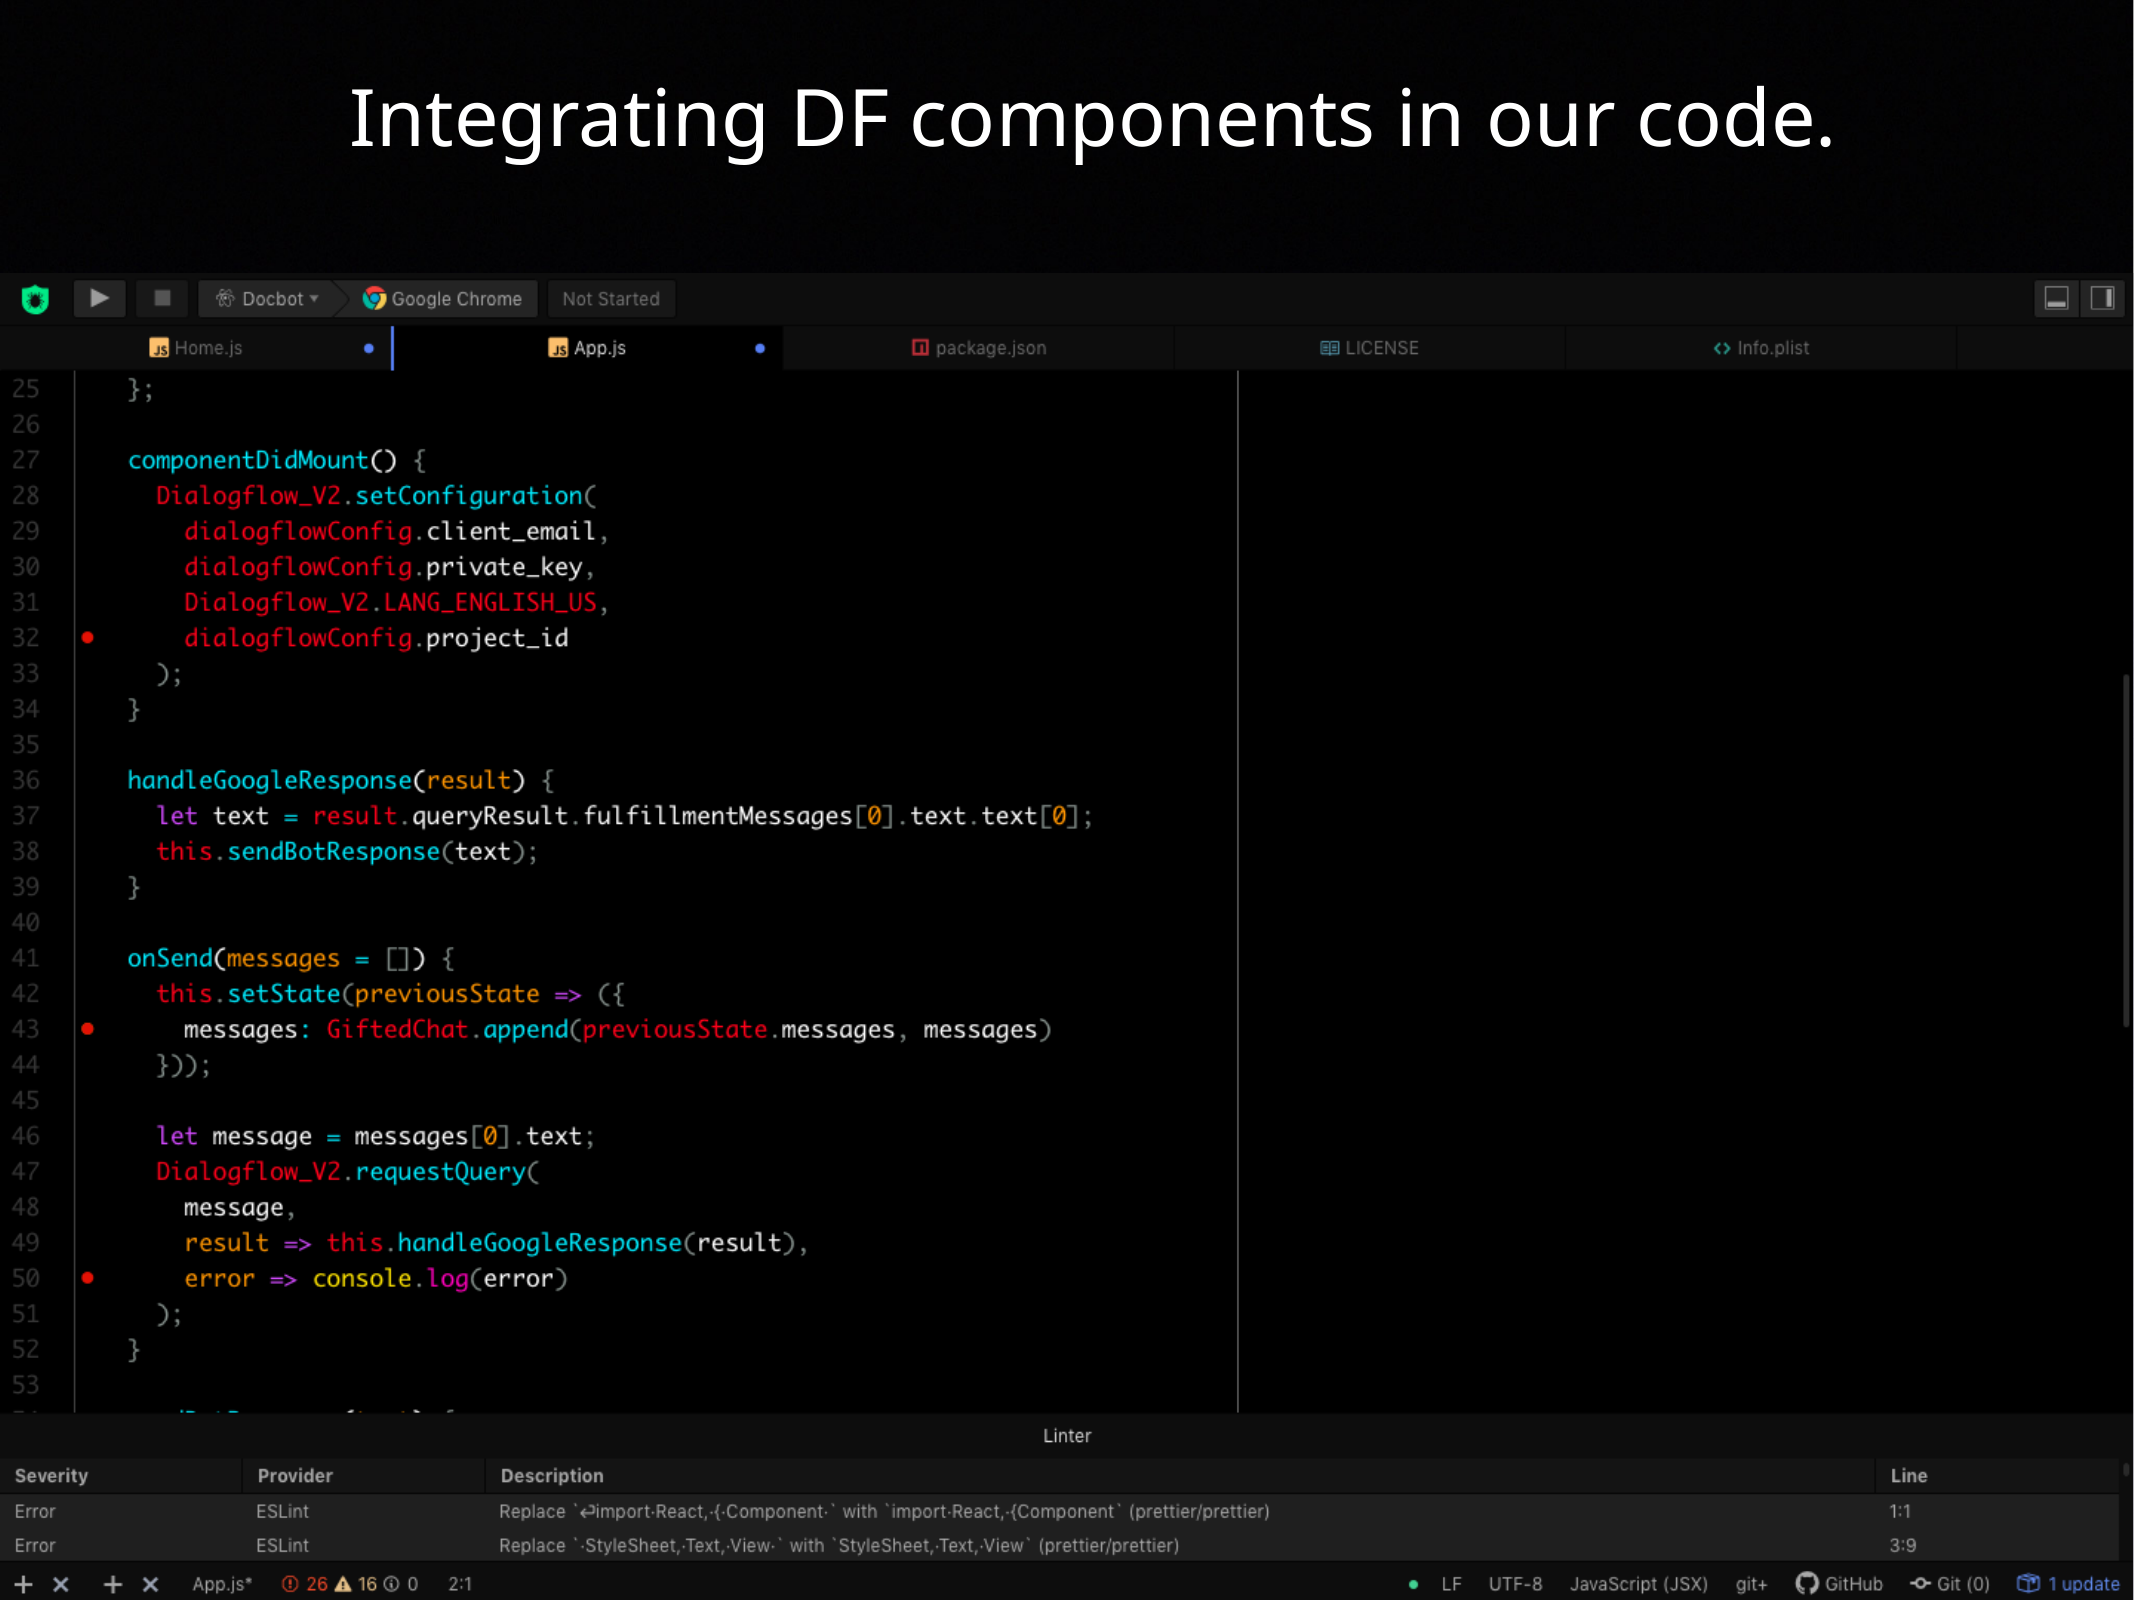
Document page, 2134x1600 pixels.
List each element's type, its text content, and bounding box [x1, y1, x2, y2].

picture [0, 0, 2134, 1600]
text_box Integrating DF components in our code. [341, 58, 1846, 171]
